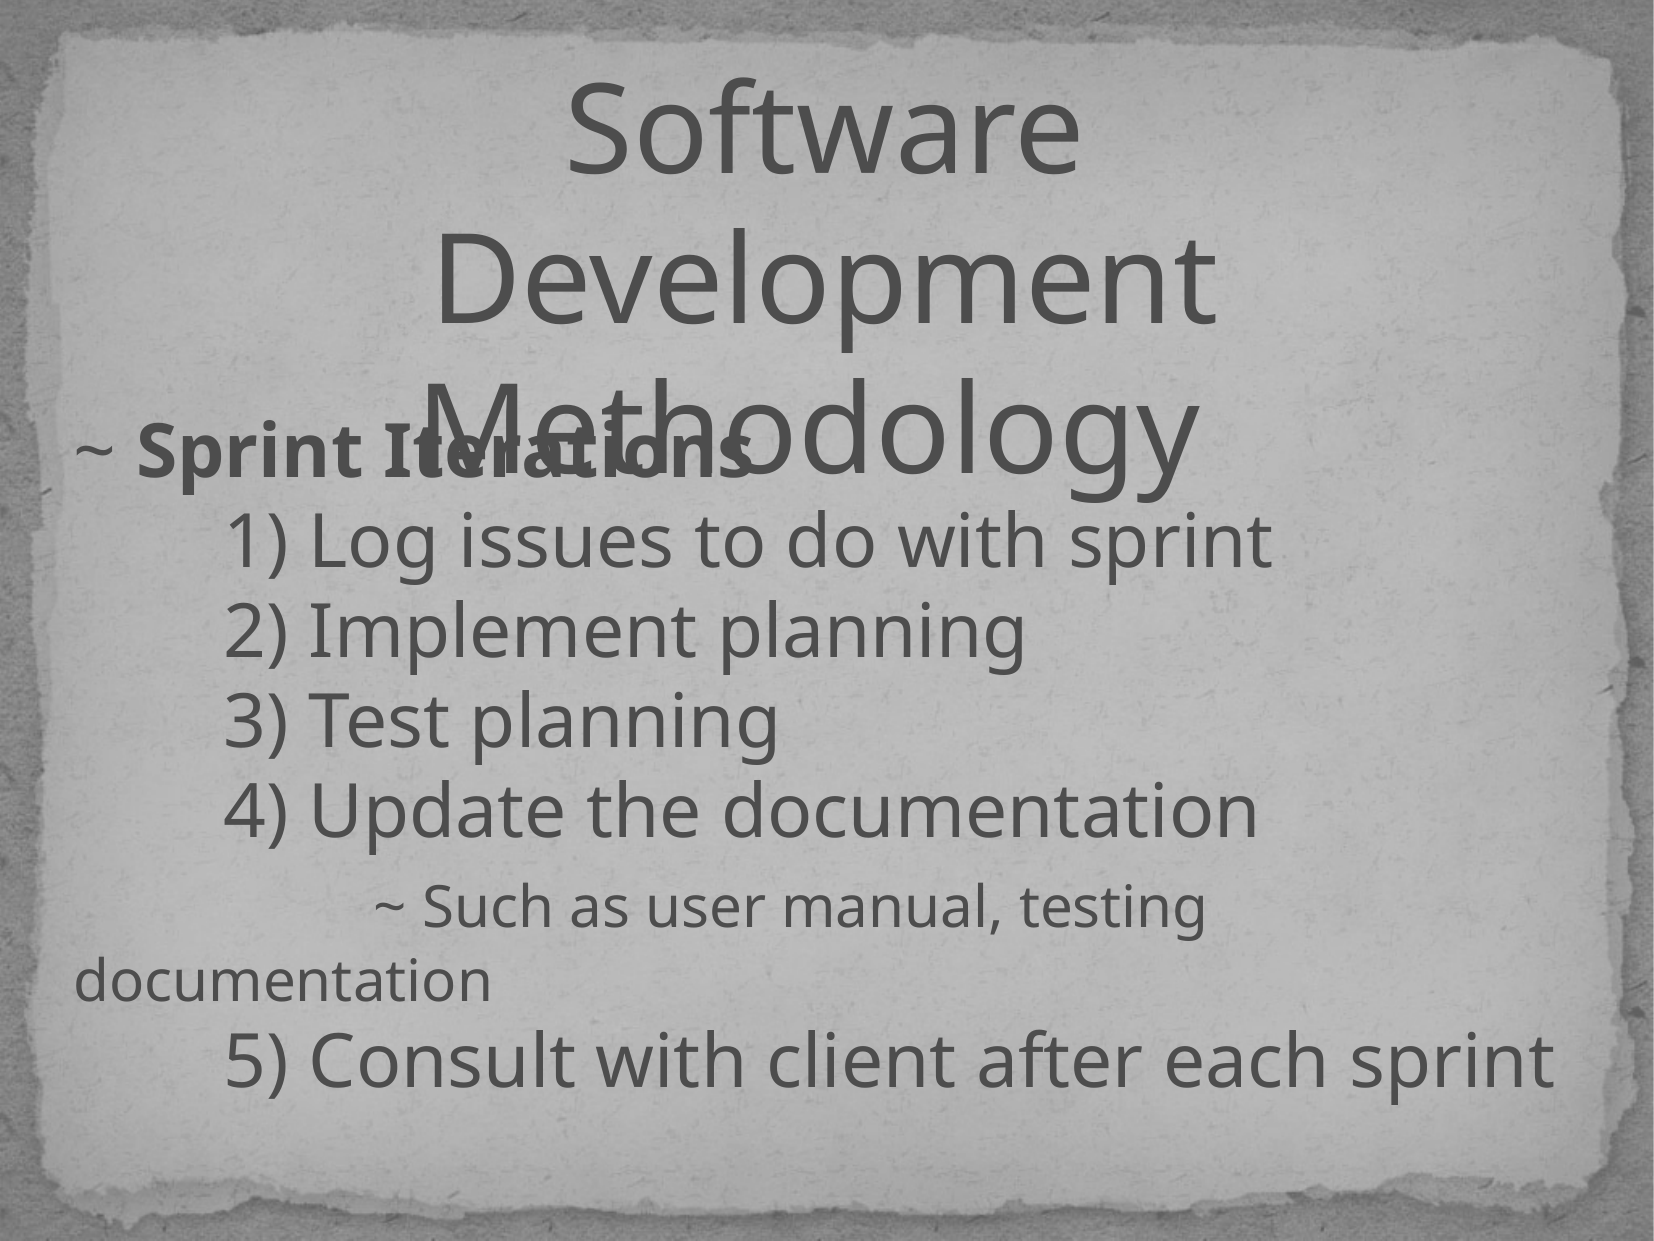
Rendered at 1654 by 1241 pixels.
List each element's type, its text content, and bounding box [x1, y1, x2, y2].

text_box ~ Sprint Iterations 1) Log issues to do with sprint 2) Implement planning 3) Test planning 4) Update the documentation ~ Such as user manual, testing documentation 5) Consult with client after each sprint [58, 395, 1607, 1241]
text_box Software Development Methodology [173, 41, 1477, 395]
